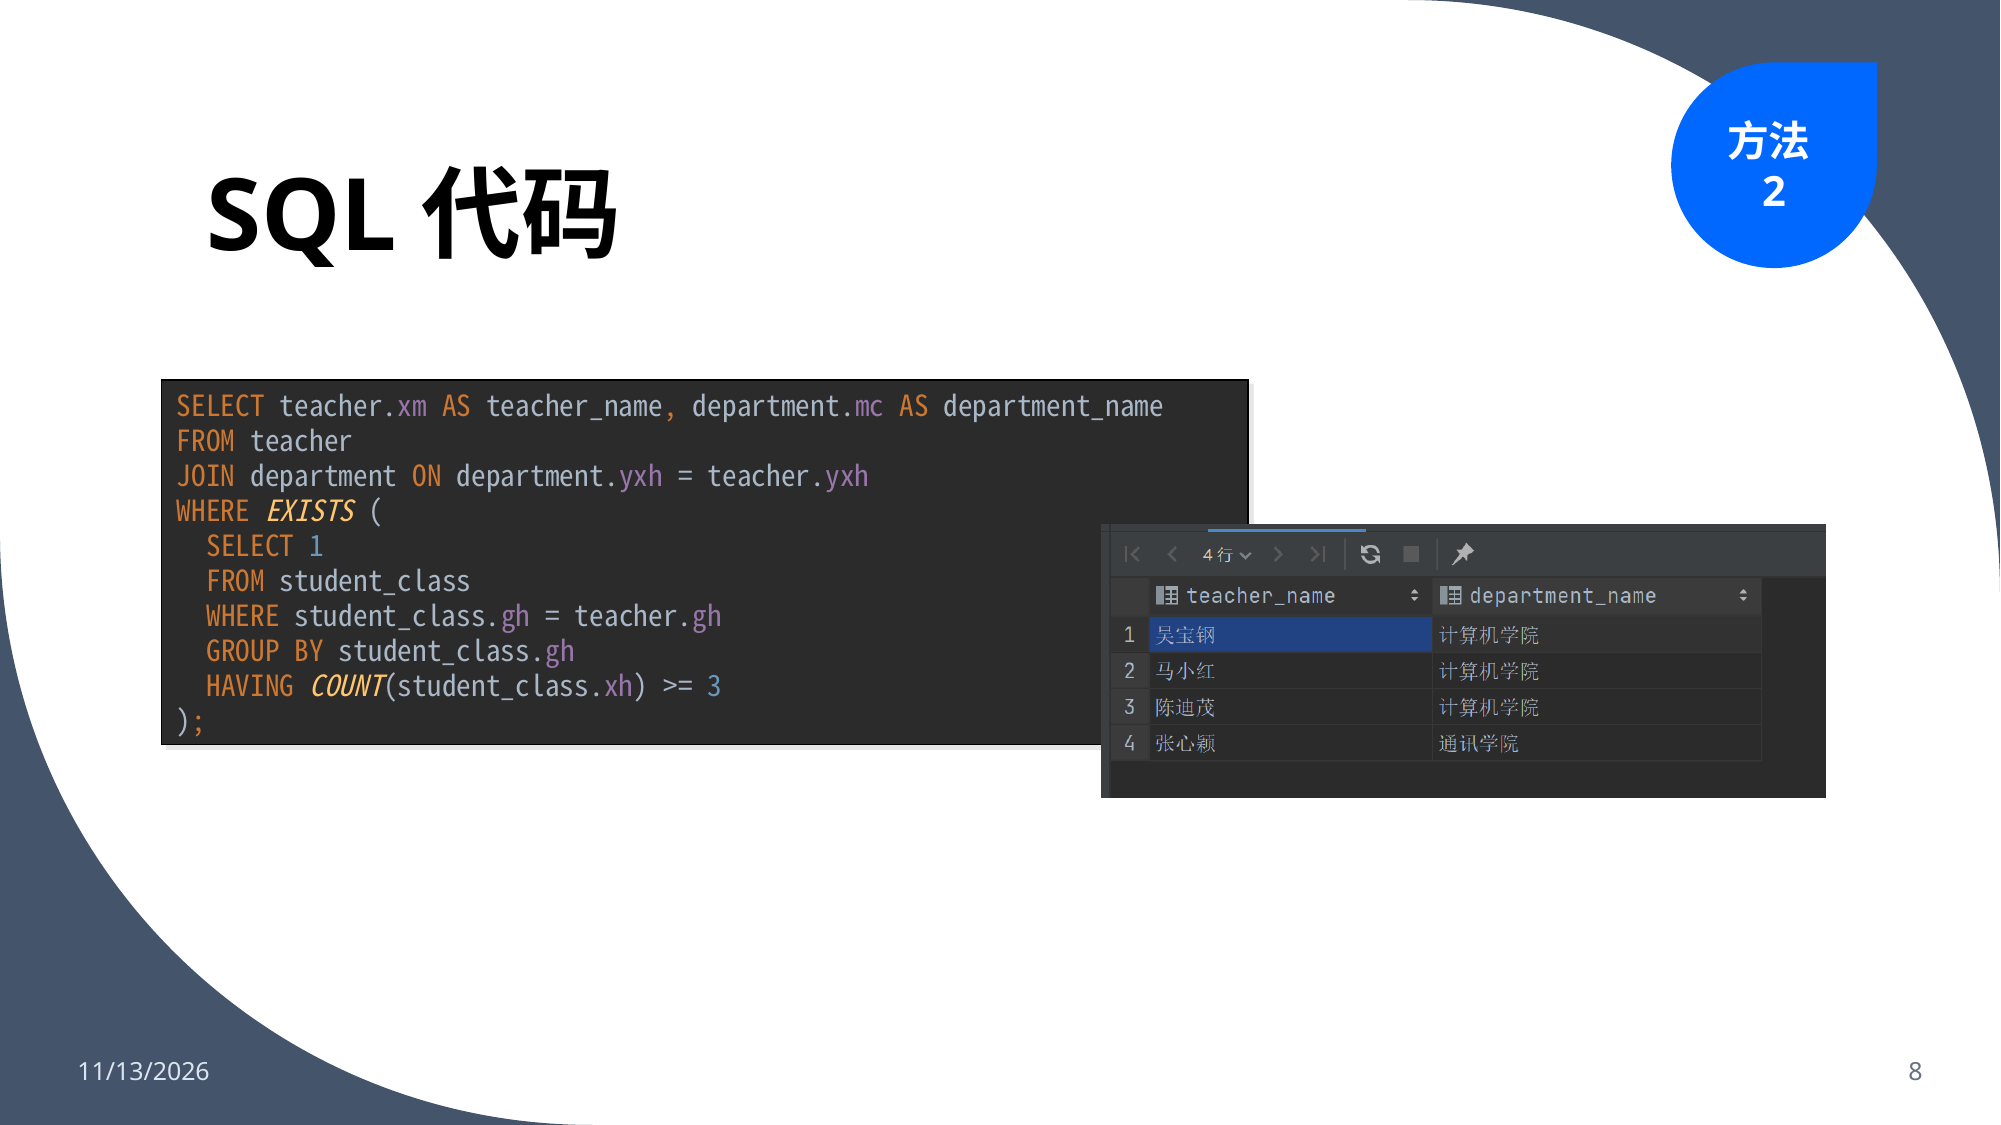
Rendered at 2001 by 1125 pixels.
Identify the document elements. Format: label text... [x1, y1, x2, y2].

slide_number 8 [1665, 1042, 1938, 1103]
text_box 方法2 [1670, 61, 1878, 270]
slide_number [62, 1042, 342, 1103]
text_box SELECT teacher.xm AS teacher_name, department.mc AS department_name FROM teacher JOIN department ON department.yxh = teacher.yxh WHERE EXISTS ( SELECT 1 FROM student_class WHERE student_class.gh = teacher.gh GROUP BY student_class.gh HAVING COUNT(student_class.xh) >= 3 ); [161, 380, 1249, 745]
picture [1101, 524, 1826, 798]
title SQL代码 [191, 62, 1796, 280]
